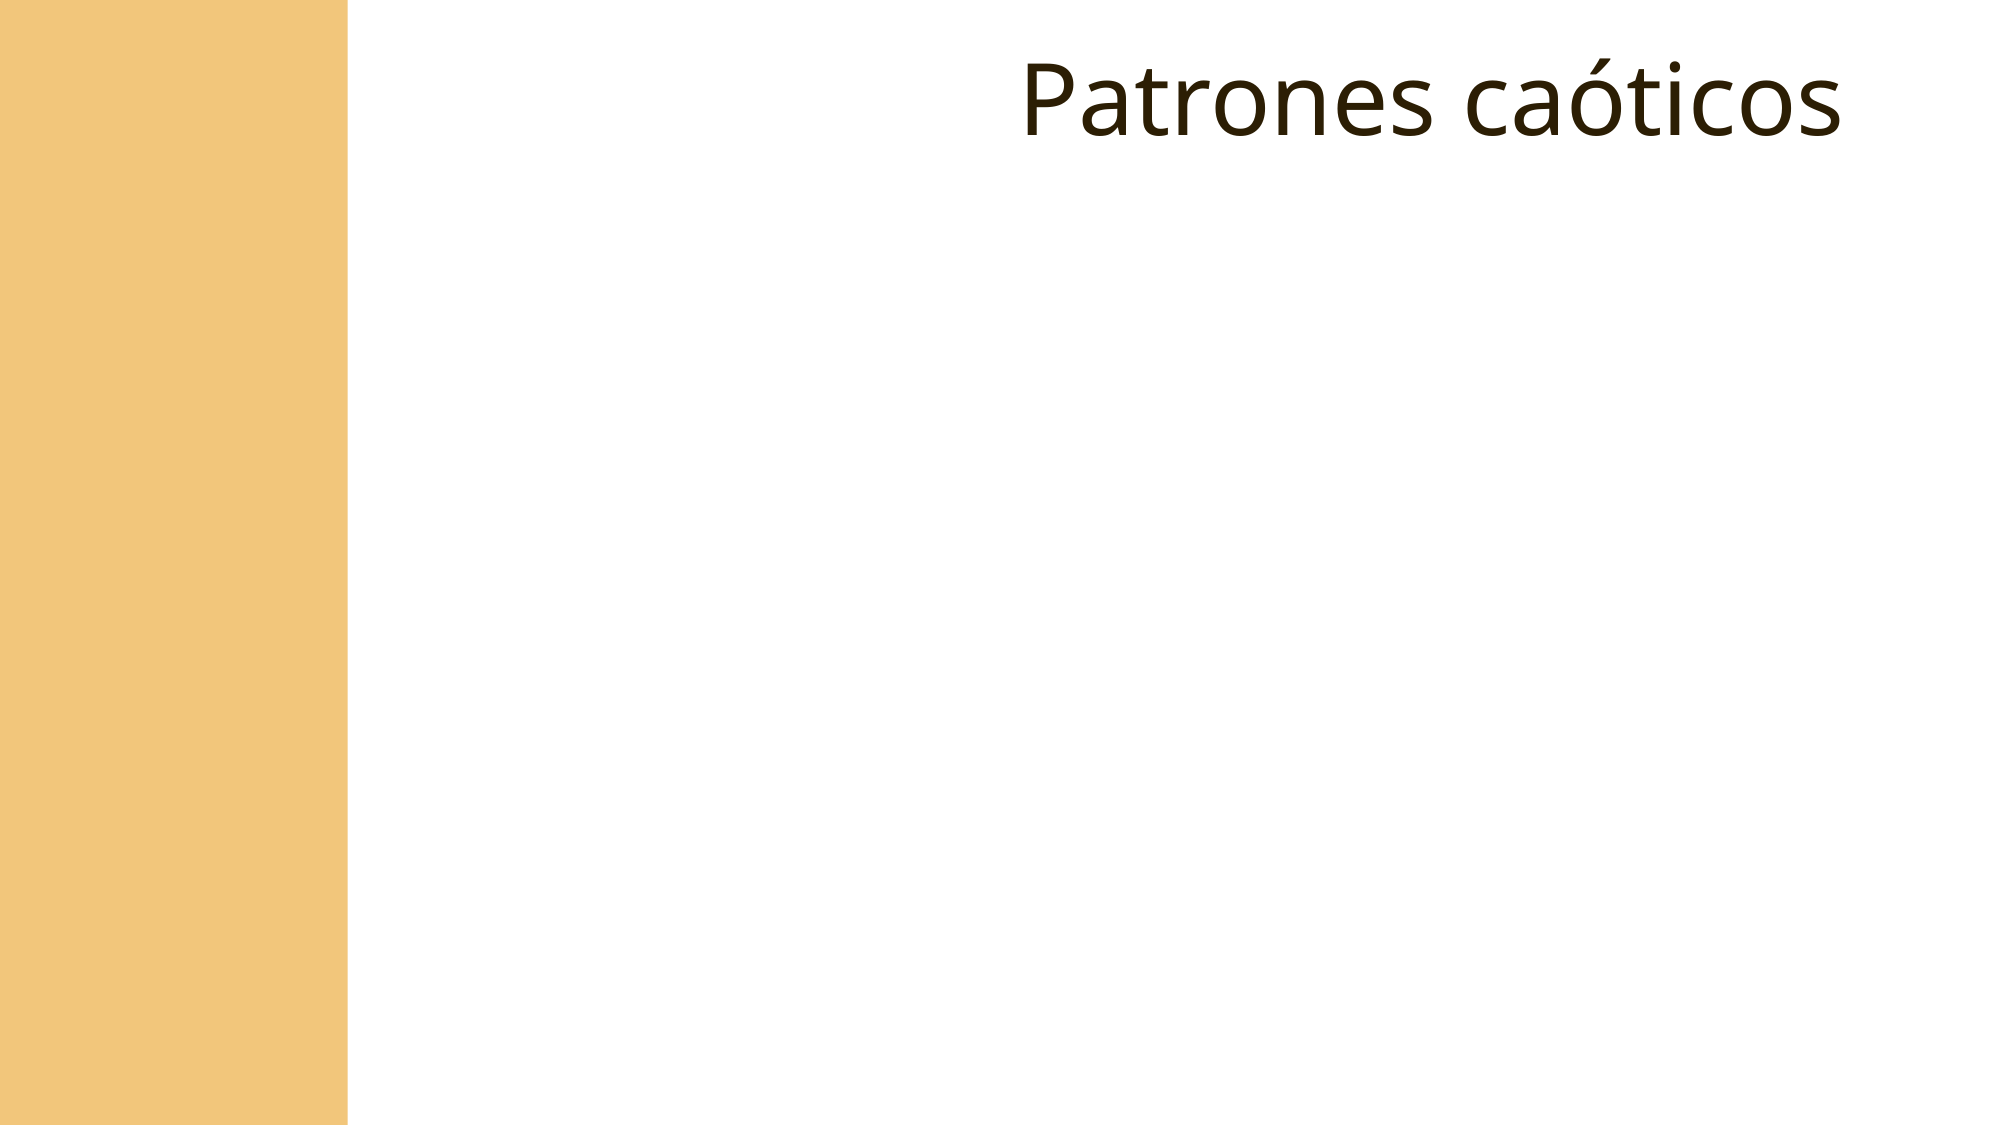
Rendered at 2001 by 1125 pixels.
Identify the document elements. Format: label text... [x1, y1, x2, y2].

text_box [0, 0, 349, 1125]
text_box Patrones caóticos [576, 28, 1861, 314]
